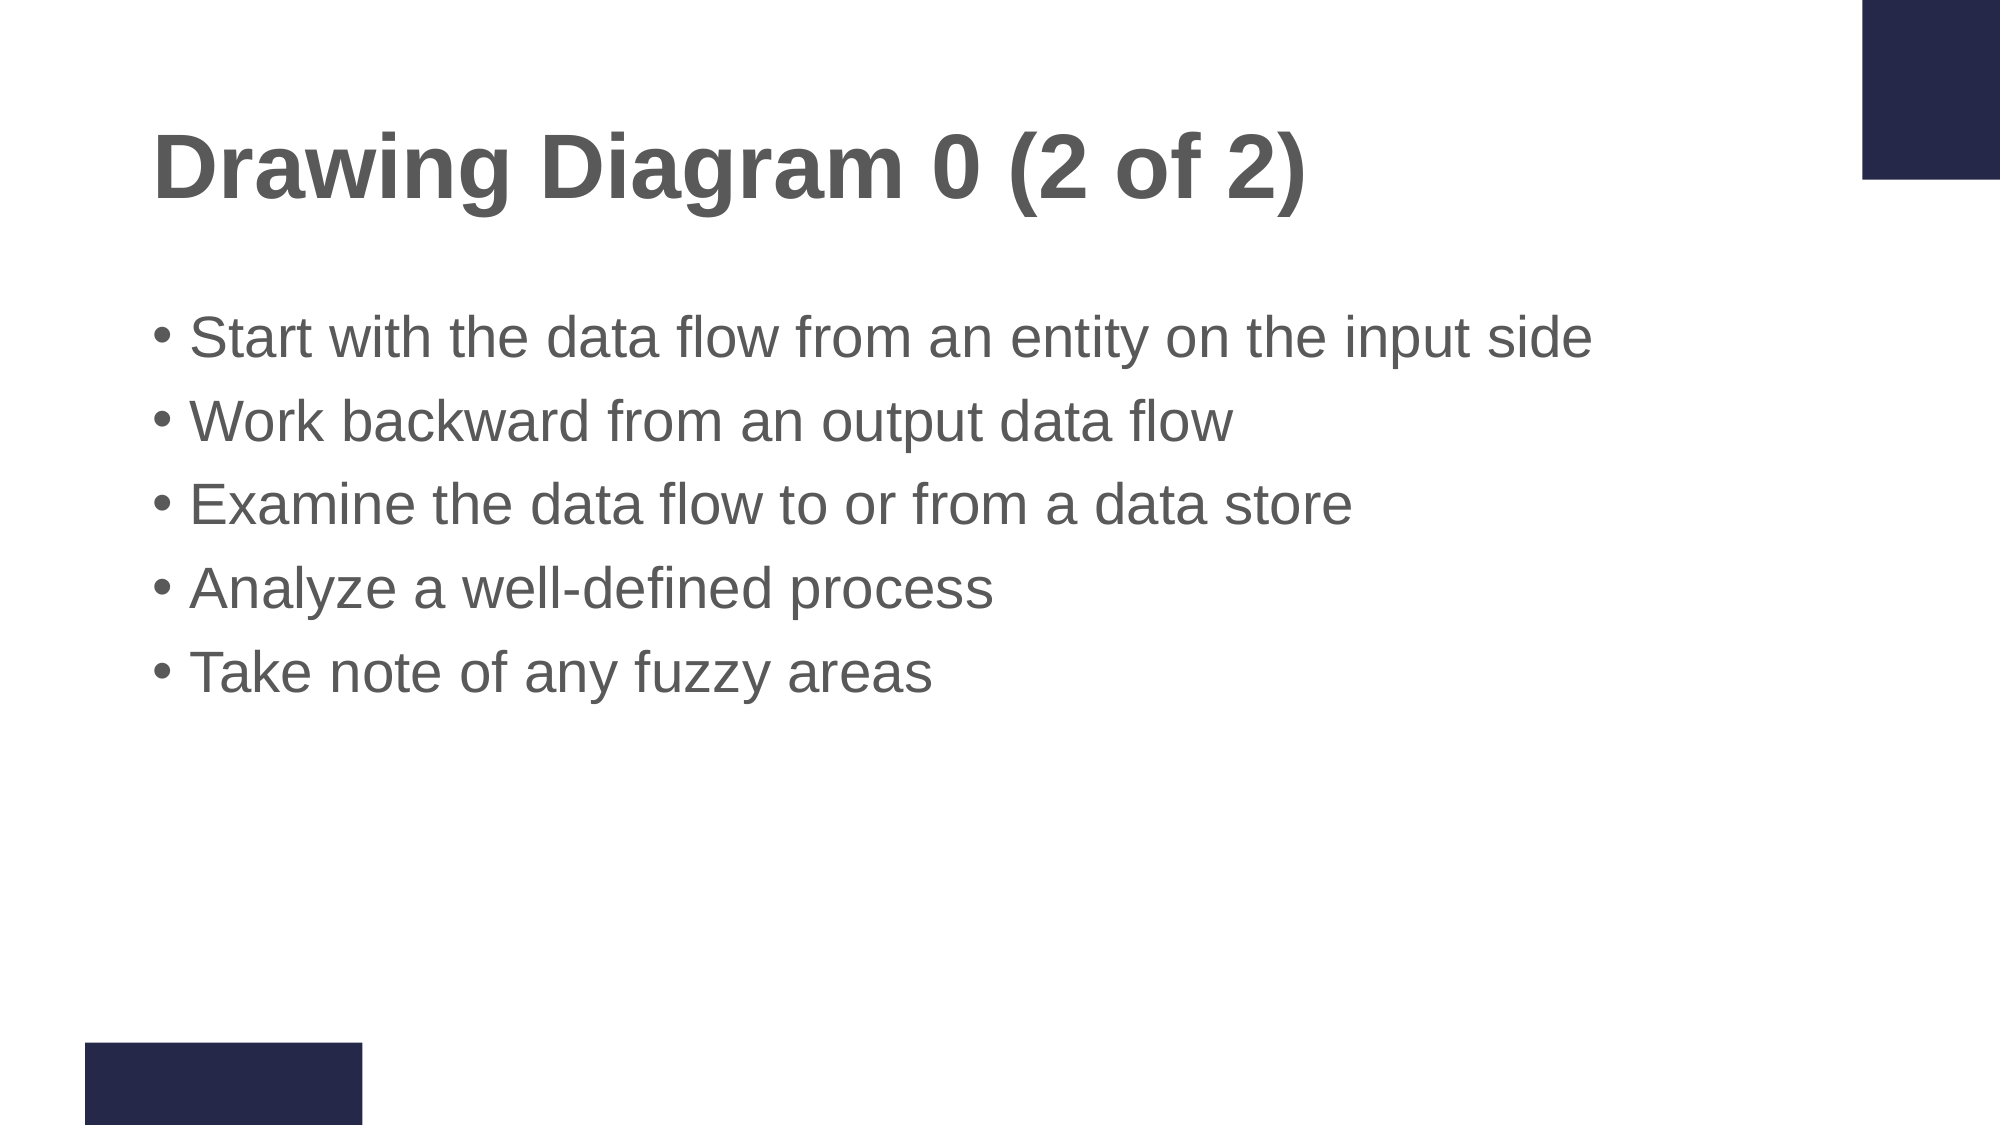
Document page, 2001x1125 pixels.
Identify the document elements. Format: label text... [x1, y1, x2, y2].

title Drawing Diagram 0 (2 of 2) [137, 59, 1863, 278]
list Start with the data flow from an entity on the input side Work backward from an output data flow Examine the data flow to or from a data store Analyze a well-defined process Take note of any fuzzy areas [137, 299, 1863, 1014]
